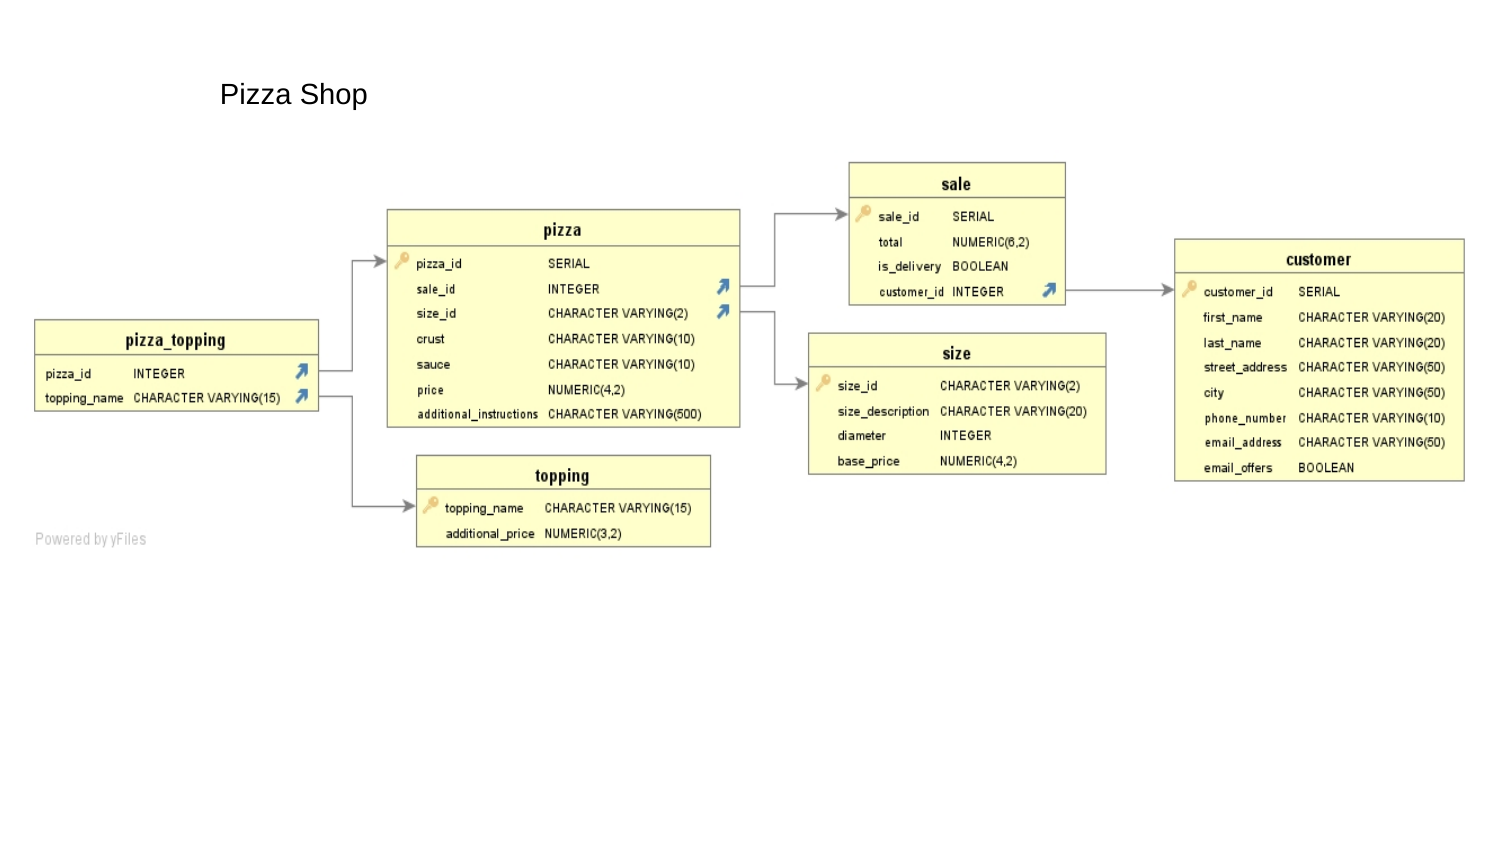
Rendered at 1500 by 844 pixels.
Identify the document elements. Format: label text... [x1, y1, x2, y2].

text_box Pizza Shop [204, 60, 1219, 126]
picture [24, 150, 1476, 562]
